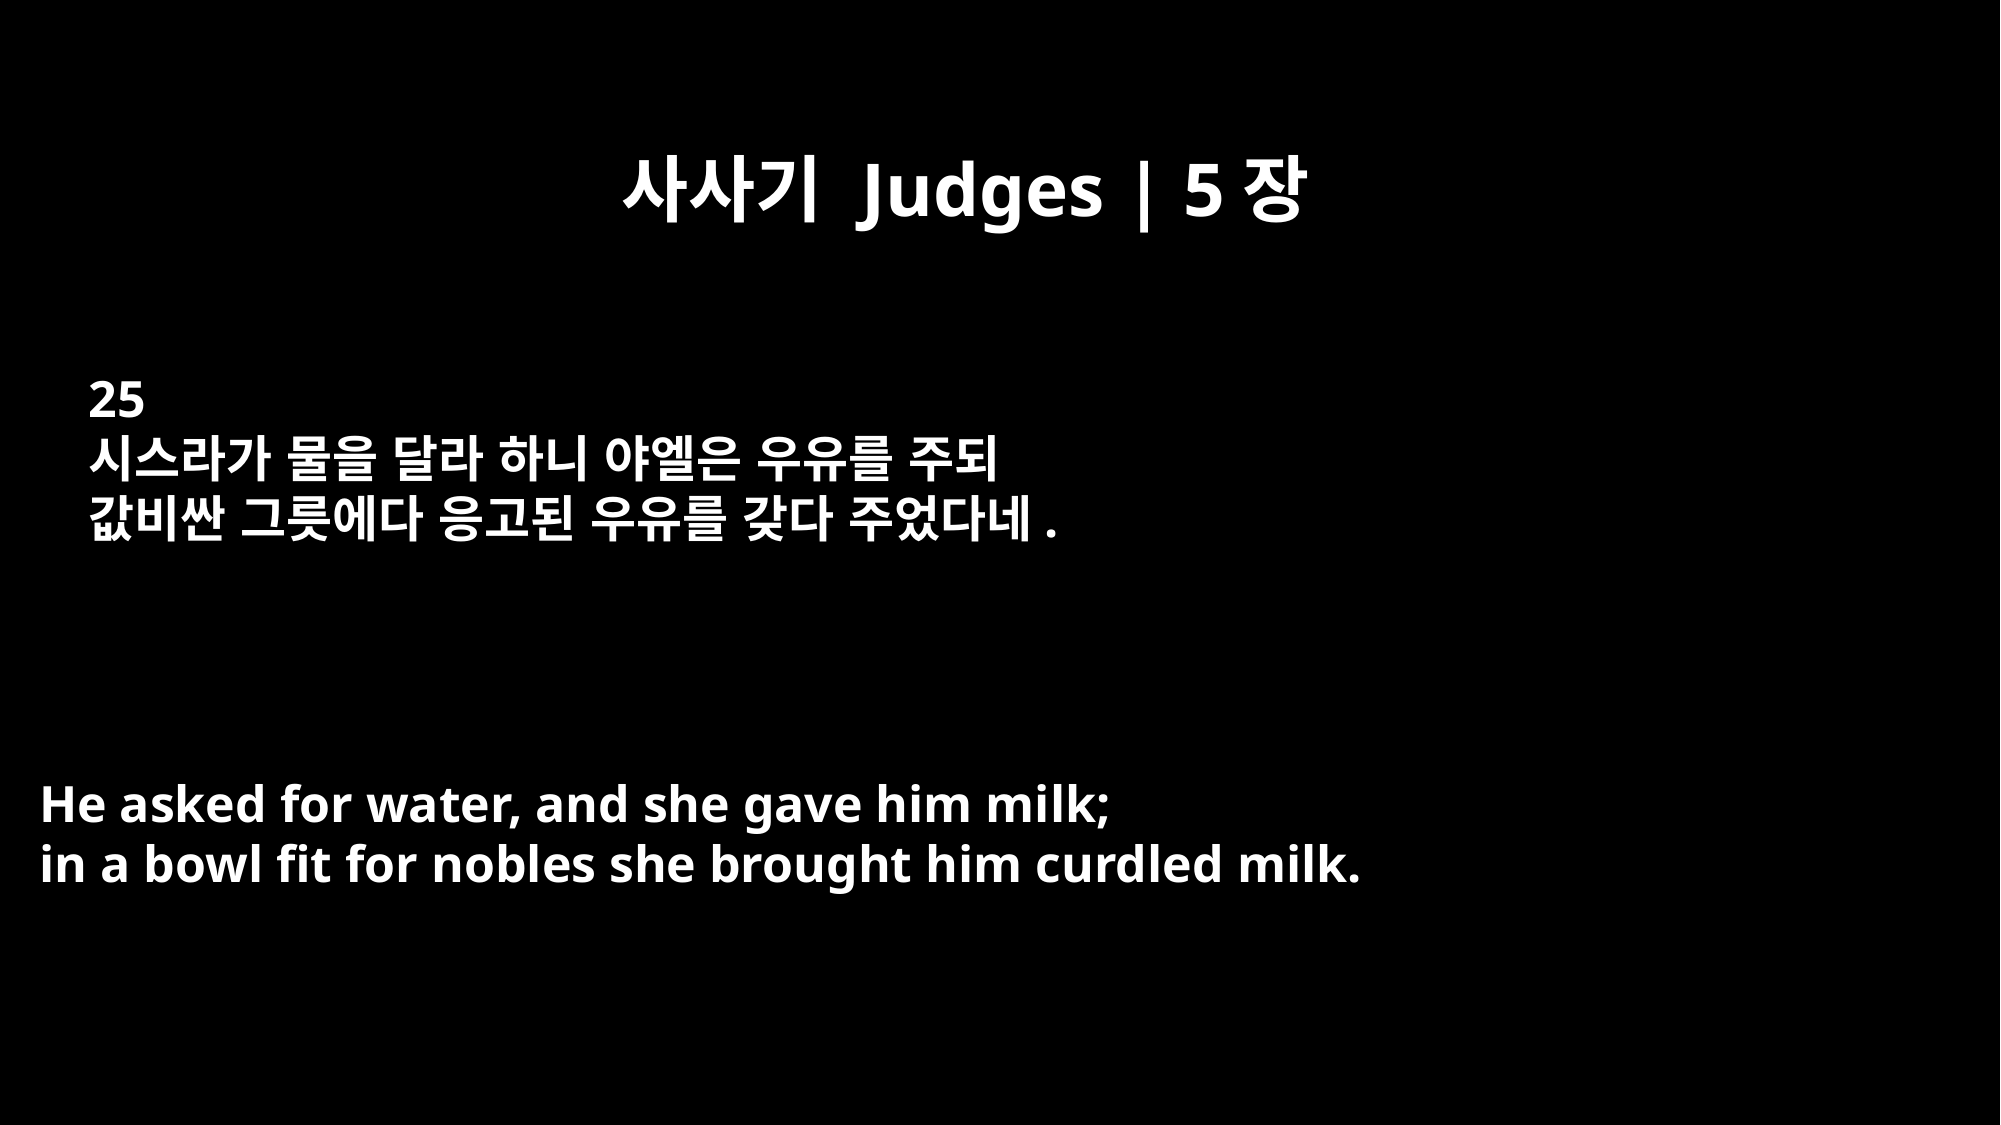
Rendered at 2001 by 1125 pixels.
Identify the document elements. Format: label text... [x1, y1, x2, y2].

text_box 25 시스라가 물을 달라 하니 야엘은 우유를 주되 값비싼 그릇에다 응고된 우유를 갖다 주었다네. [73, 359, 1074, 555]
text_box 사사기 Judges | 5장 [606, 136, 1326, 239]
text_box He asked for water, and she gave him milk; in a bowl fit for nobles she brought him curdled milk. [24, 764, 1378, 900]
